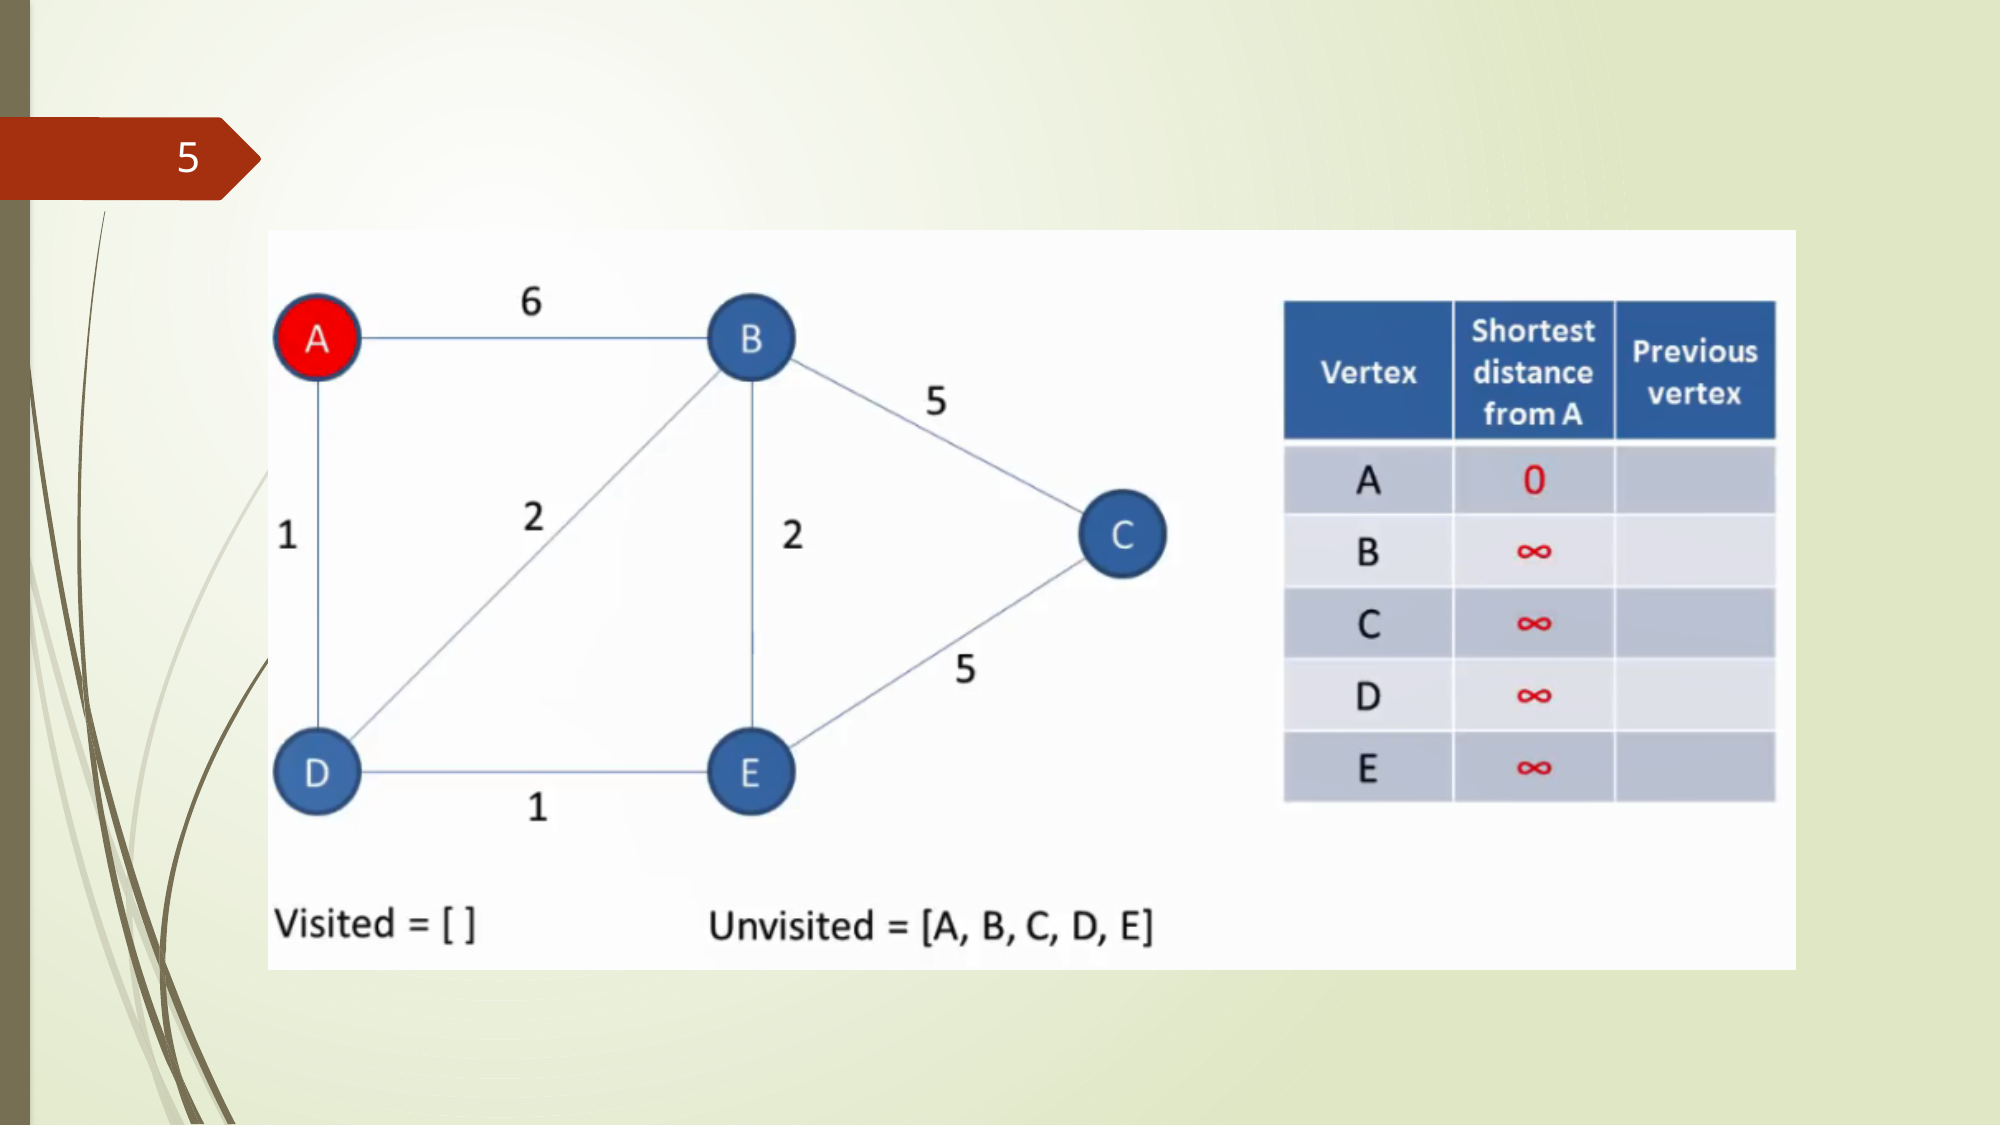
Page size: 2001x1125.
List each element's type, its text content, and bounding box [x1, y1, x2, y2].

slide_number 5 [87, 129, 216, 190]
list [268, 229, 1796, 971]
